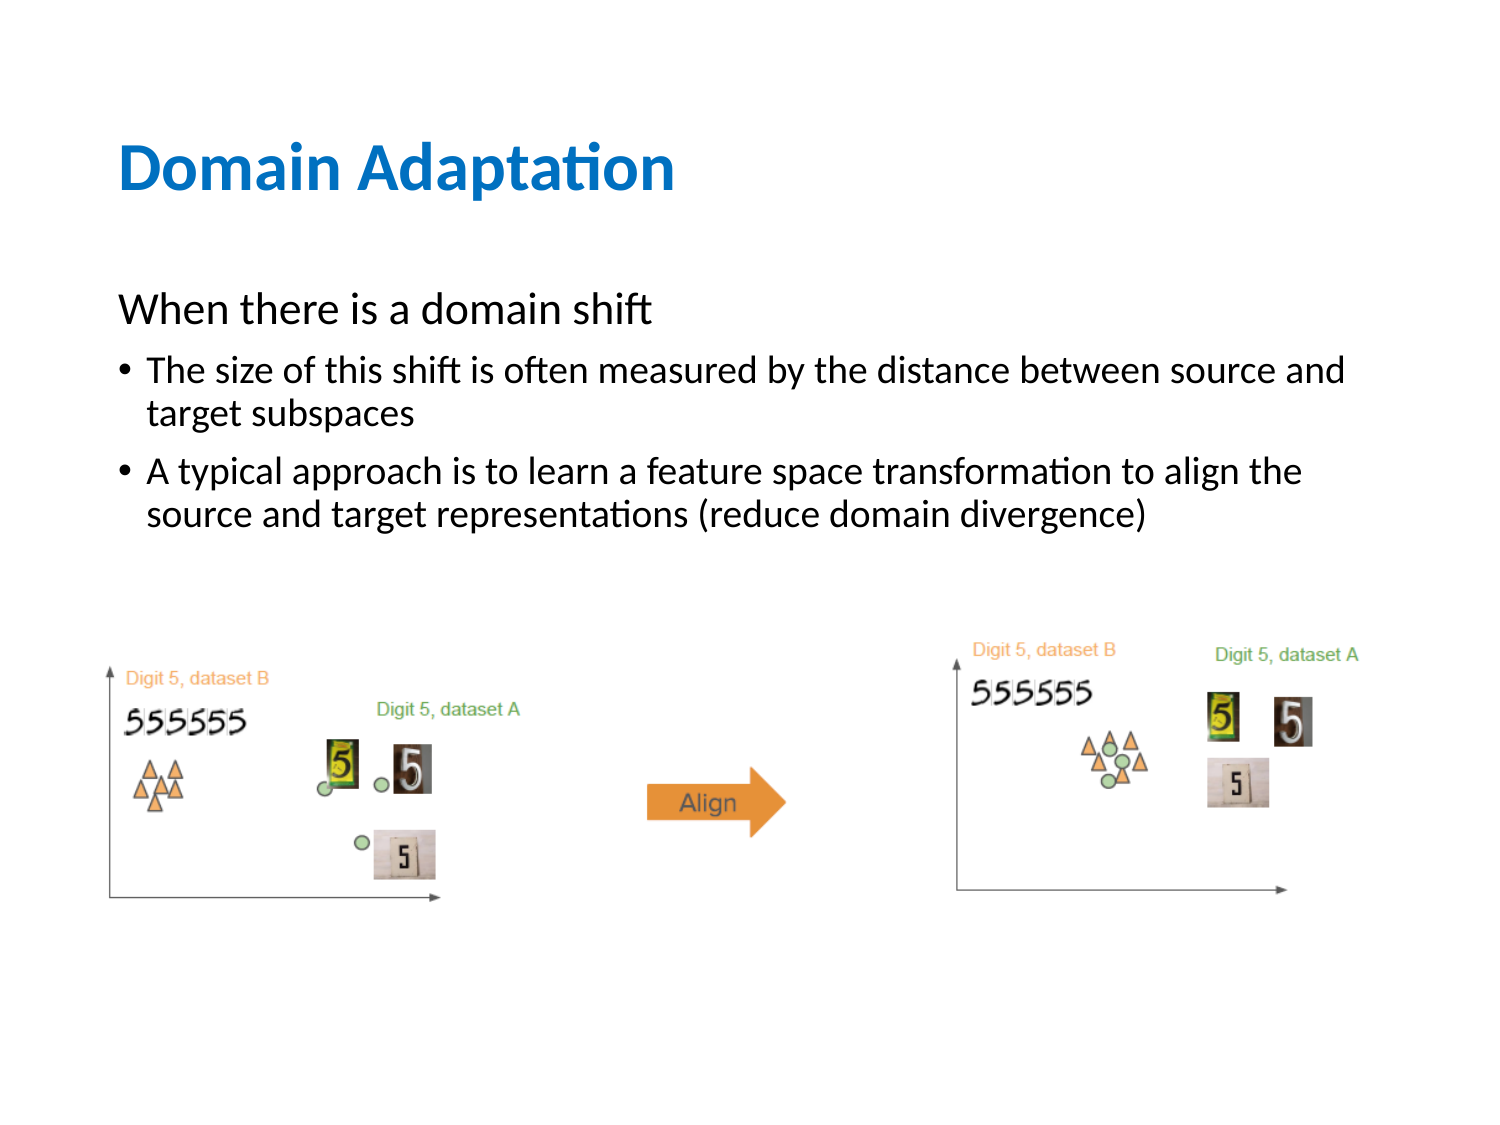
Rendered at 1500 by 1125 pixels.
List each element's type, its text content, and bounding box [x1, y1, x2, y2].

list When there is a domain shift The size of this shift is often measured by the distance between source and target subspaces A typical approach is to learn a feature space transformation to align the source and target representations (reduce domain divergence) [103, 278, 1397, 994]
title Domain Adaptation [103, 59, 1397, 278]
picture [102, 635, 1367, 907]
